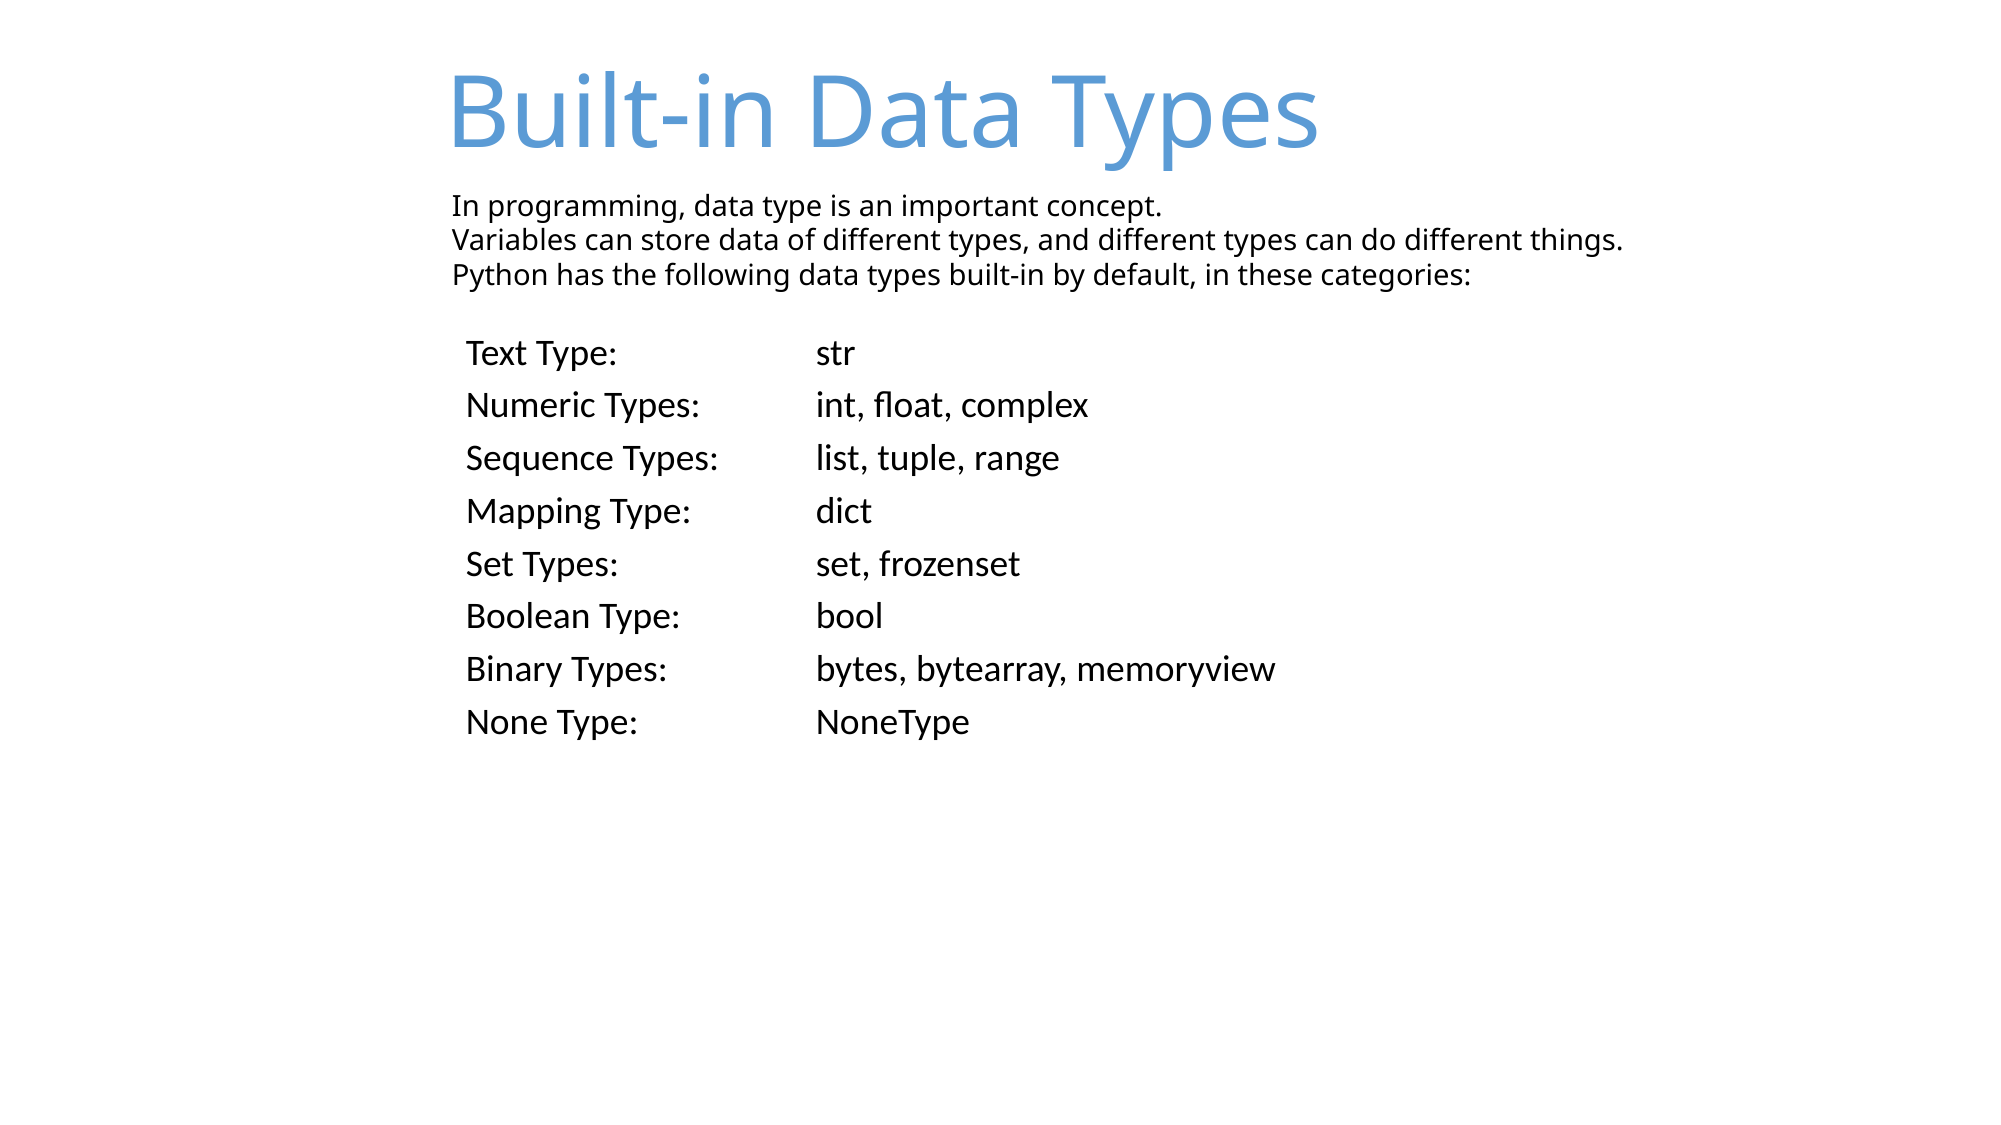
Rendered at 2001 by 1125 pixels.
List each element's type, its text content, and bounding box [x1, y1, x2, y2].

table_cell NoneType [809, 699, 1345, 752]
table_cell list, tuple, range [809, 435, 1345, 488]
text_box In programming, data type is an important concept. Variables can store data of different types, and different types can do different things. Python has the following data types built-in by default, in these categories: [451, 176, 1637, 302]
table_cell dict [809, 488, 1345, 541]
table_cell set, frozenset [809, 541, 1345, 594]
table_cell Binary Types: [452, 646, 809, 699]
table_cell bytes, bytearray, memoryview [809, 646, 1345, 699]
table_cell Sequence Types: [452, 435, 809, 488]
table_cell bool [809, 594, 1345, 646]
table_header Text Type: [452, 330, 809, 383]
table_cell Boolean Type: [452, 594, 809, 646]
table_cell None Type: [452, 699, 809, 752]
table_cell Numeric Types: [452, 383, 809, 435]
table_cell Mapping Type: [452, 488, 809, 541]
text_box Built-in Data Types [430, 40, 1338, 176]
table_header str [809, 330, 1345, 383]
table_cell Set Types: [452, 541, 809, 594]
table_cell int, float, complex [809, 383, 1345, 435]
